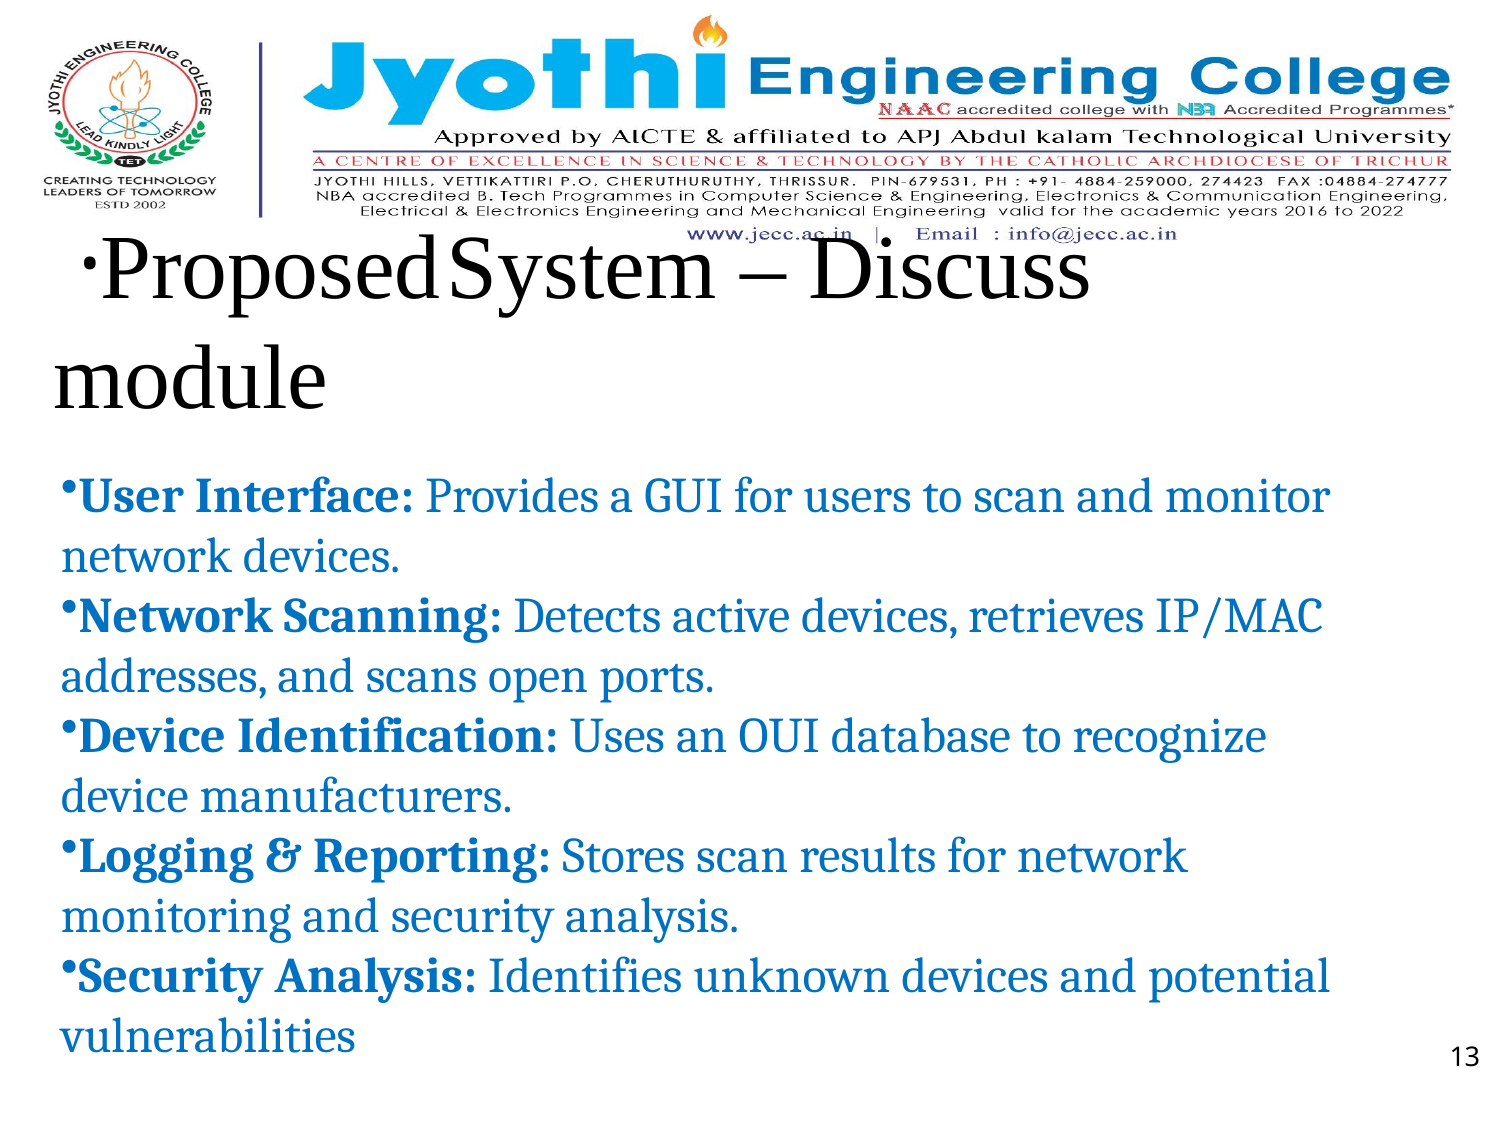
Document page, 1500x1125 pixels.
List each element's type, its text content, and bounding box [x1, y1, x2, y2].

text_box User Interface: Provides a GUI for users to scan and monitor network devices. Network Scanning: Detects active devices, retrieves IP/MAC addresses, and scans open ports. Device Identification: Uses an OUI database to recognize device manufacturers. Logging & Reporting: Stores scan results for network monitoring and security analysis. Security Analysis: Identifies unknown devices and potential vulnerabilities [45, 455, 1413, 1070]
text_box Proposed System – Discuss module [51, 205, 1320, 455]
picture [43, 10, 1457, 252]
slide_number 13 [1447, 1044, 1489, 1125]
